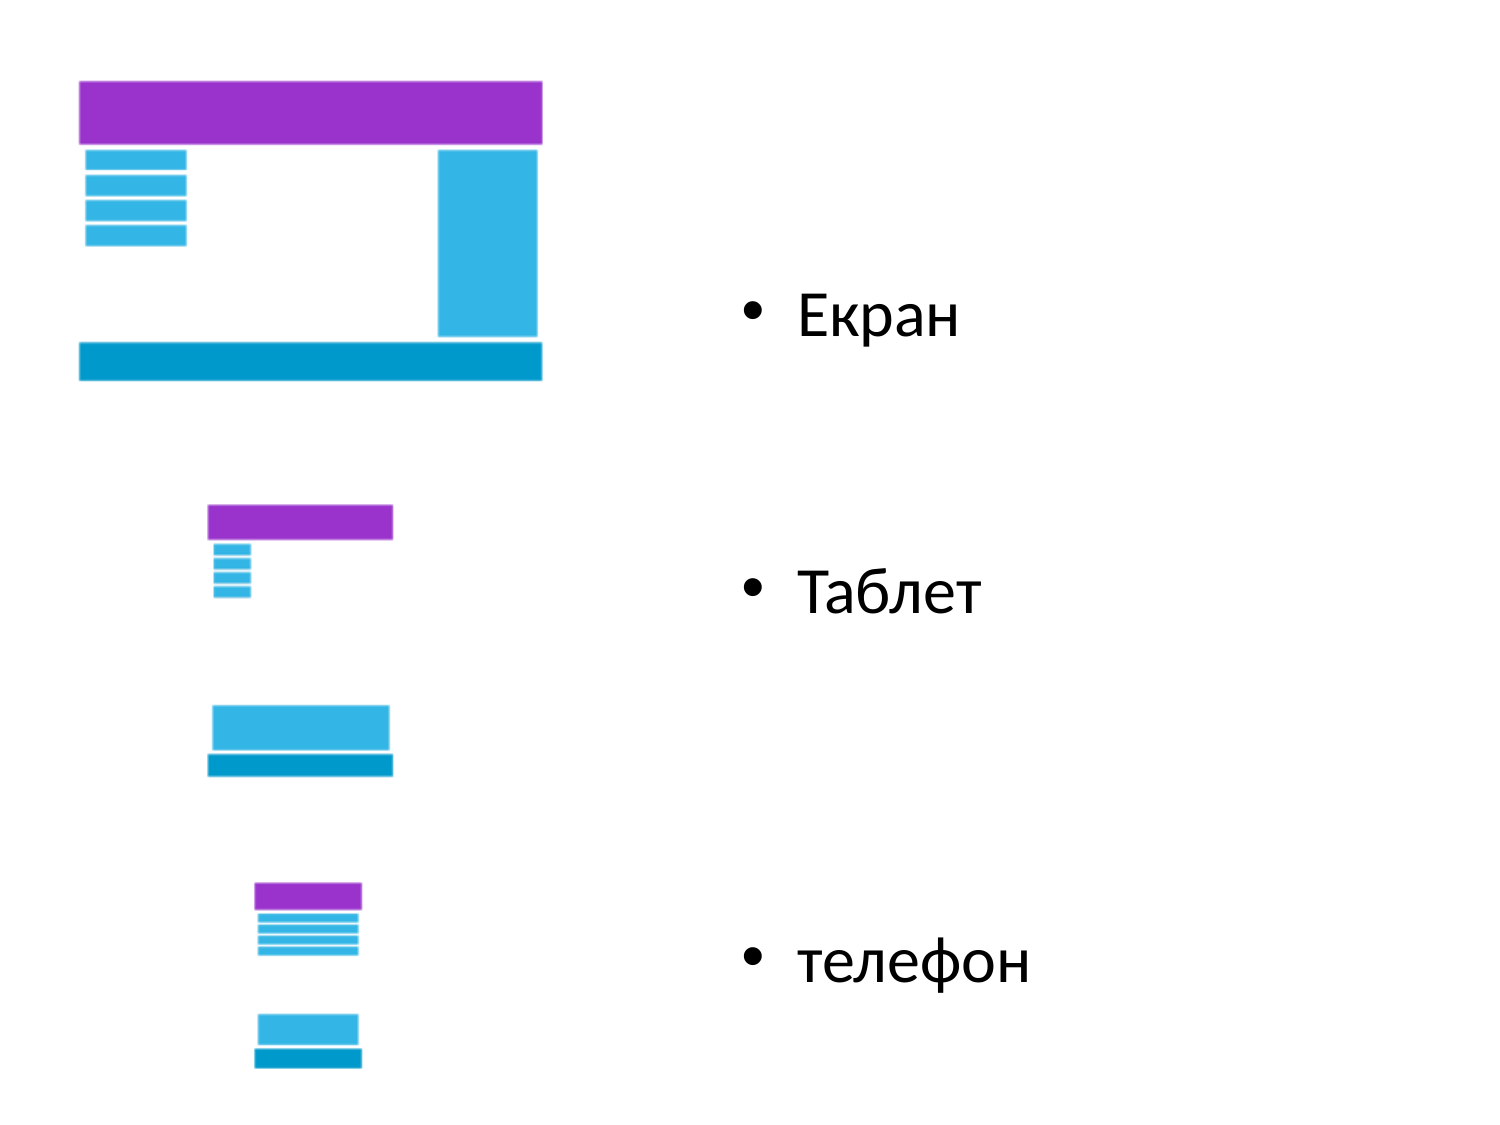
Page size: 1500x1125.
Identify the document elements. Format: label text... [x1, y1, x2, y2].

list Екран Таблет телефон [726, 262, 1425, 1005]
picture [253, 881, 364, 1073]
picture [76, 77, 546, 387]
picture [206, 503, 395, 779]
